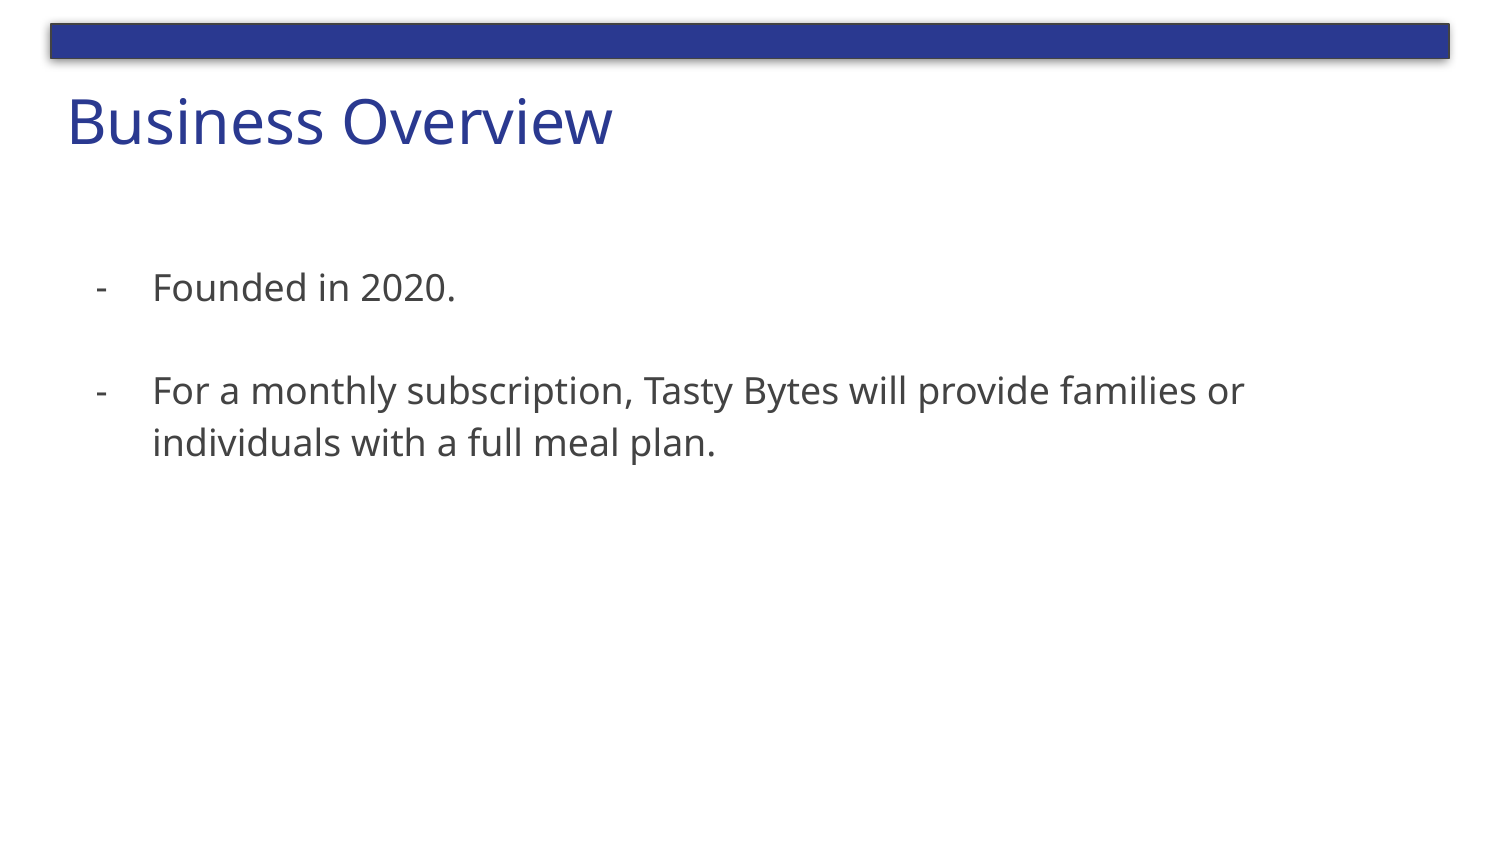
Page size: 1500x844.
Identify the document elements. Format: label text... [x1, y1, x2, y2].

title Business Overview [51, 67, 1449, 167]
text_box [51, 23, 1449, 59]
text_box Founded in 2020. For a monthly subscription, Tasty Bytes will provide families or individuals with a full meal plan. [62, 197, 1403, 776]
